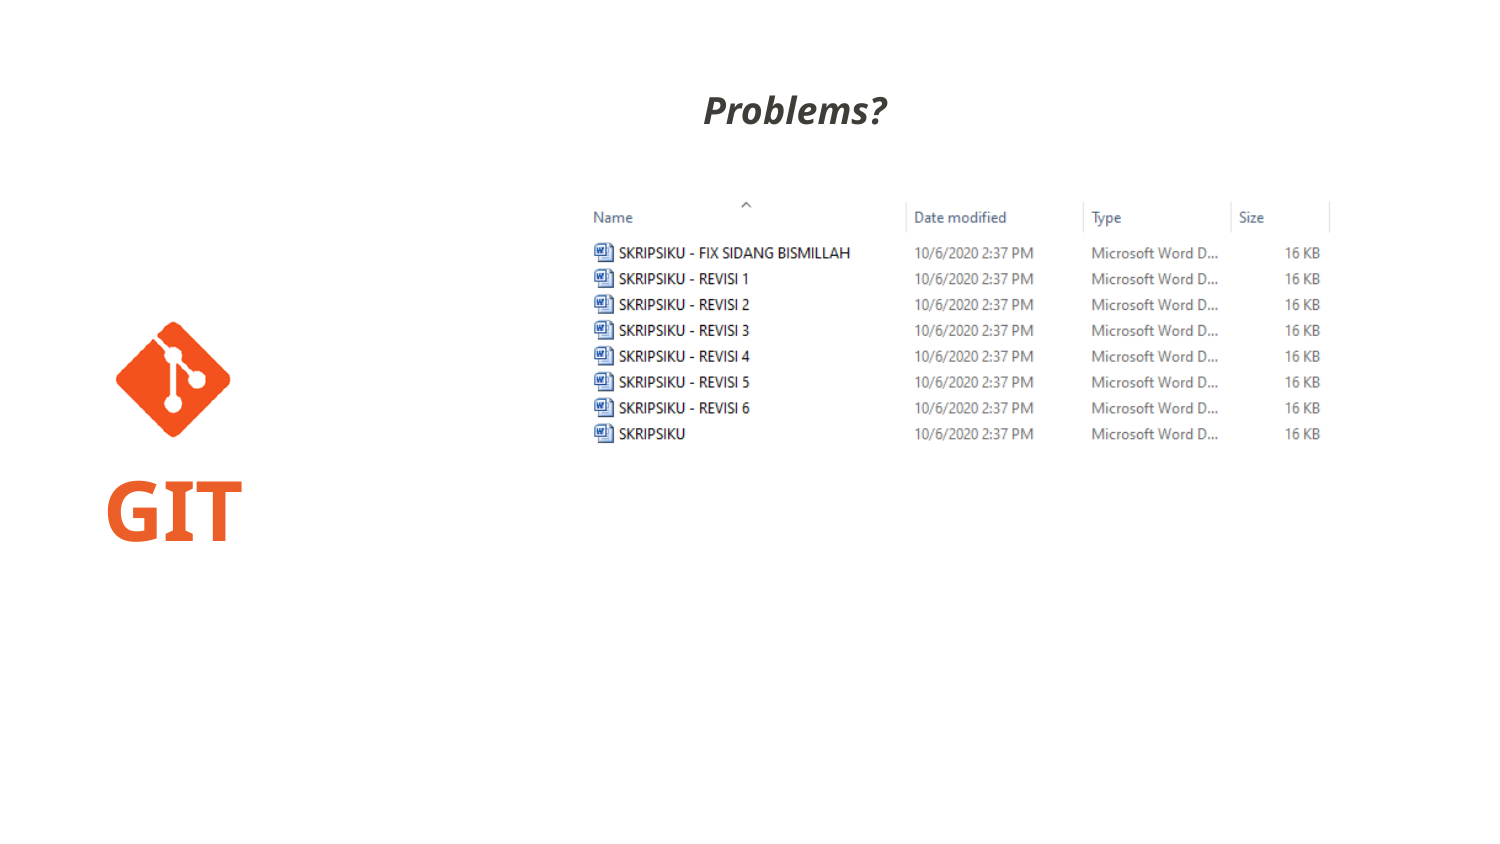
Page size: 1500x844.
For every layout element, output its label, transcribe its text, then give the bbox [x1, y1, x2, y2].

picture [43, 307, 303, 451]
text_box Problems? [688, 79, 902, 139]
text_box BASIC GIT [88, 351, 516, 492]
picture [572, 198, 1361, 645]
